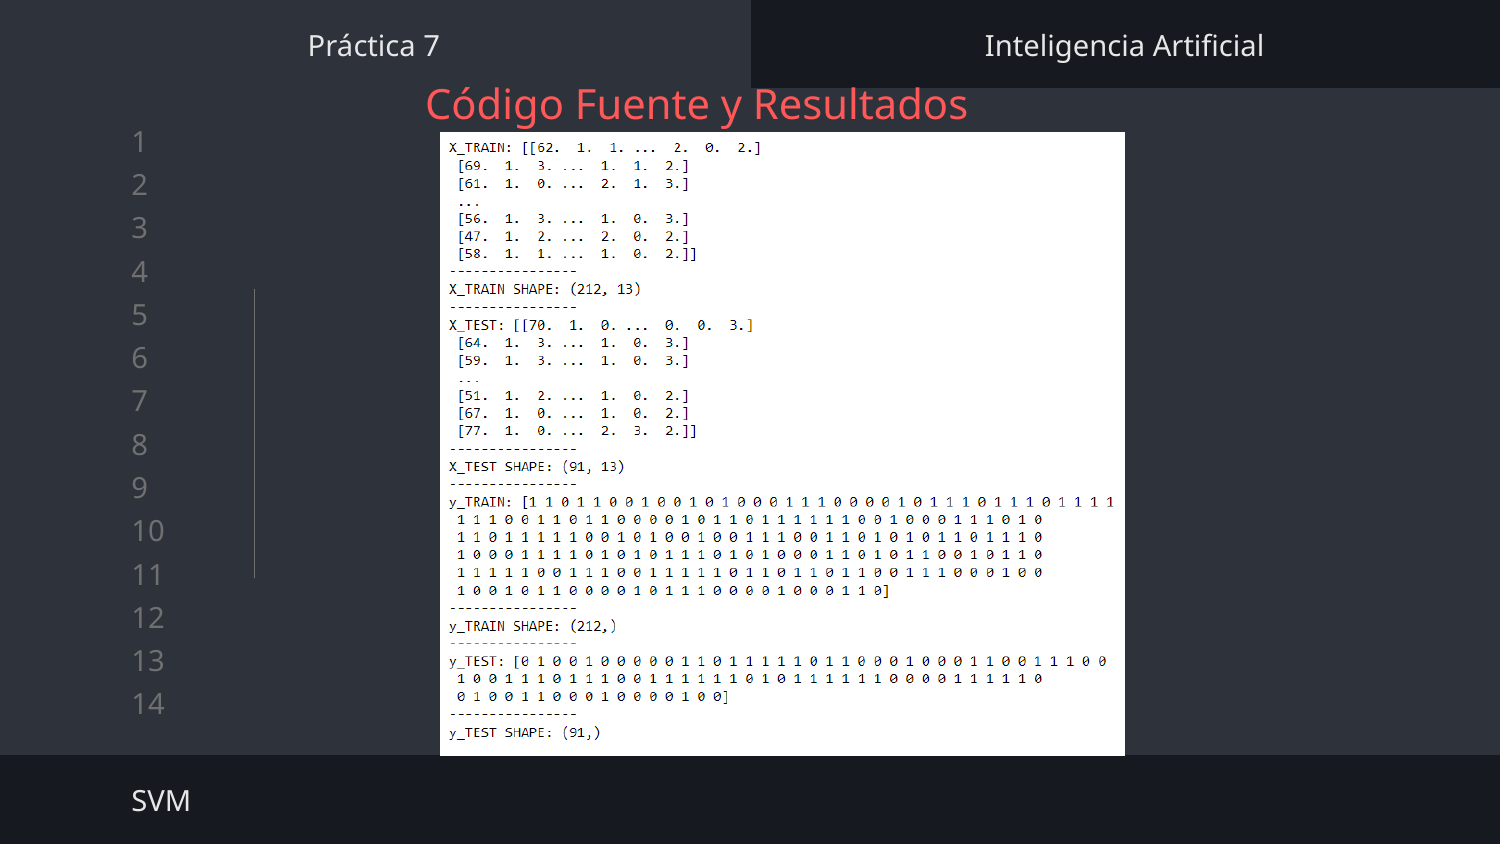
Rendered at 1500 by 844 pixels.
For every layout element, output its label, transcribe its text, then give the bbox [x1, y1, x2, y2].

subtitle Práctica 7 [0, 15, 749, 74]
subtitle Inteligencia Artificial [750, 15, 1500, 74]
picture [440, 131, 1126, 756]
title Código Fuente y Resultados [409, 73, 1500, 133]
subtitle SVM [116, 770, 915, 829]
